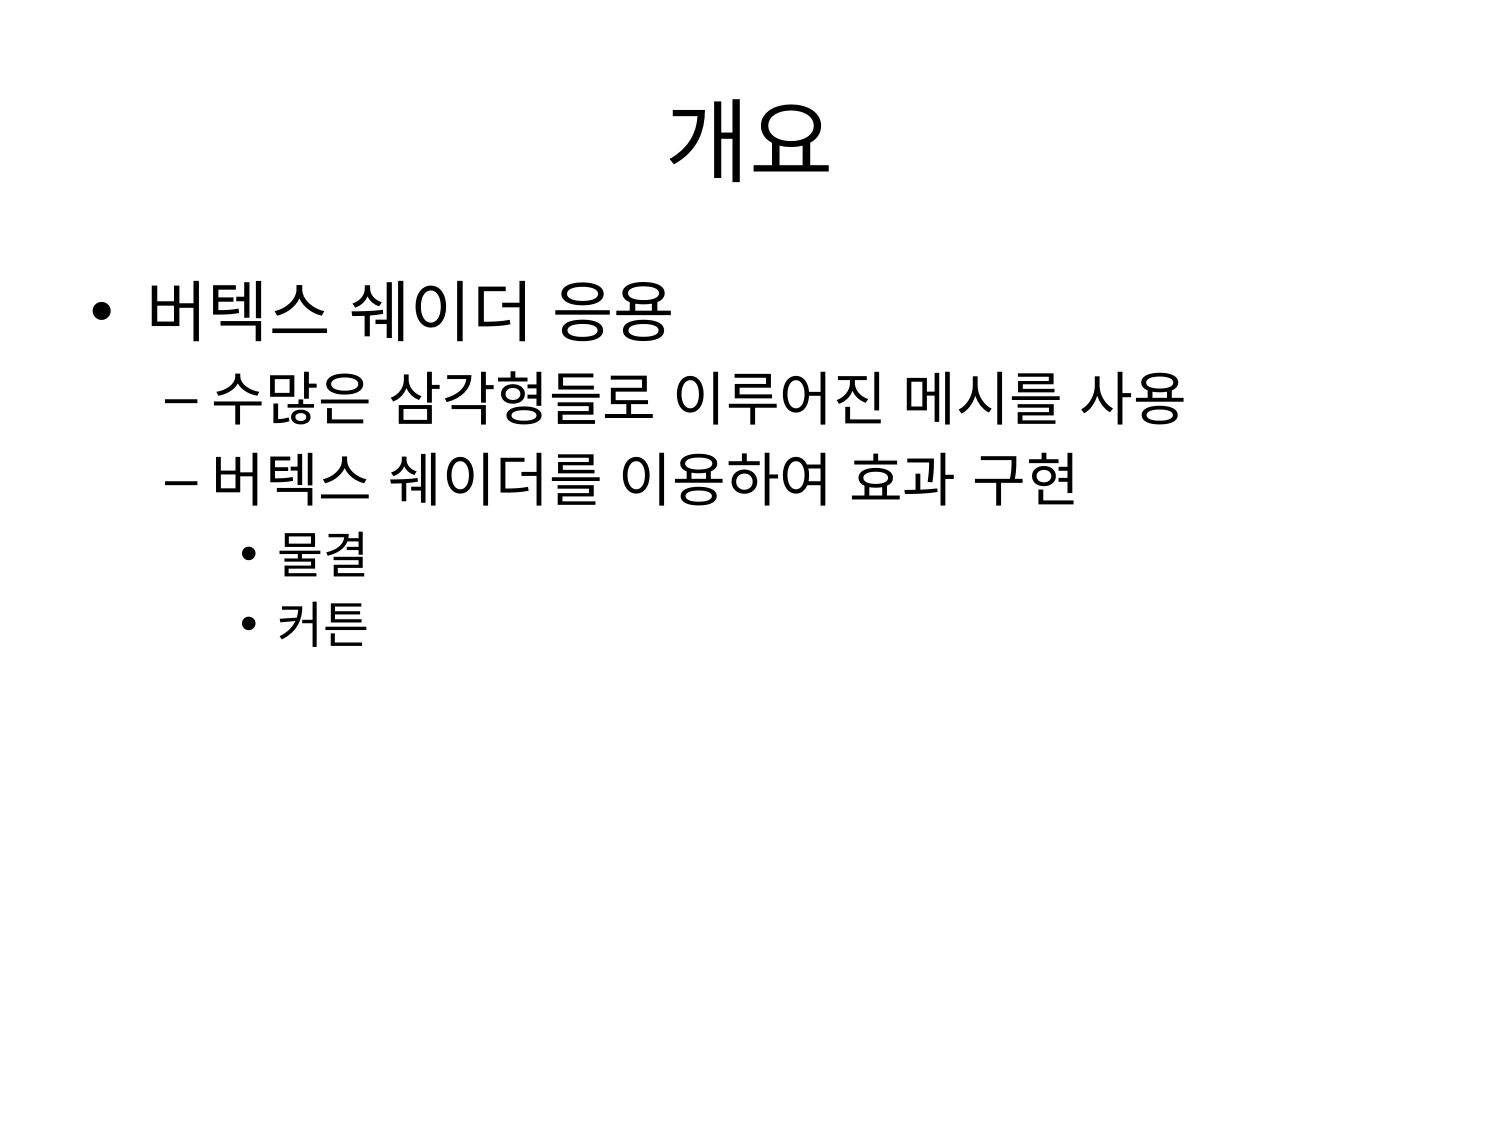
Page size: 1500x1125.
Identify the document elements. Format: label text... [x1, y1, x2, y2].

list 버텍스 쉐이더 응용 수많은 삼각형들로 이루어진 메시를 사용 버텍스 쉐이더를 이용하여 효과 구현 물결 커튼 [75, 262, 1425, 1005]
title 개요 [75, 45, 1425, 233]
